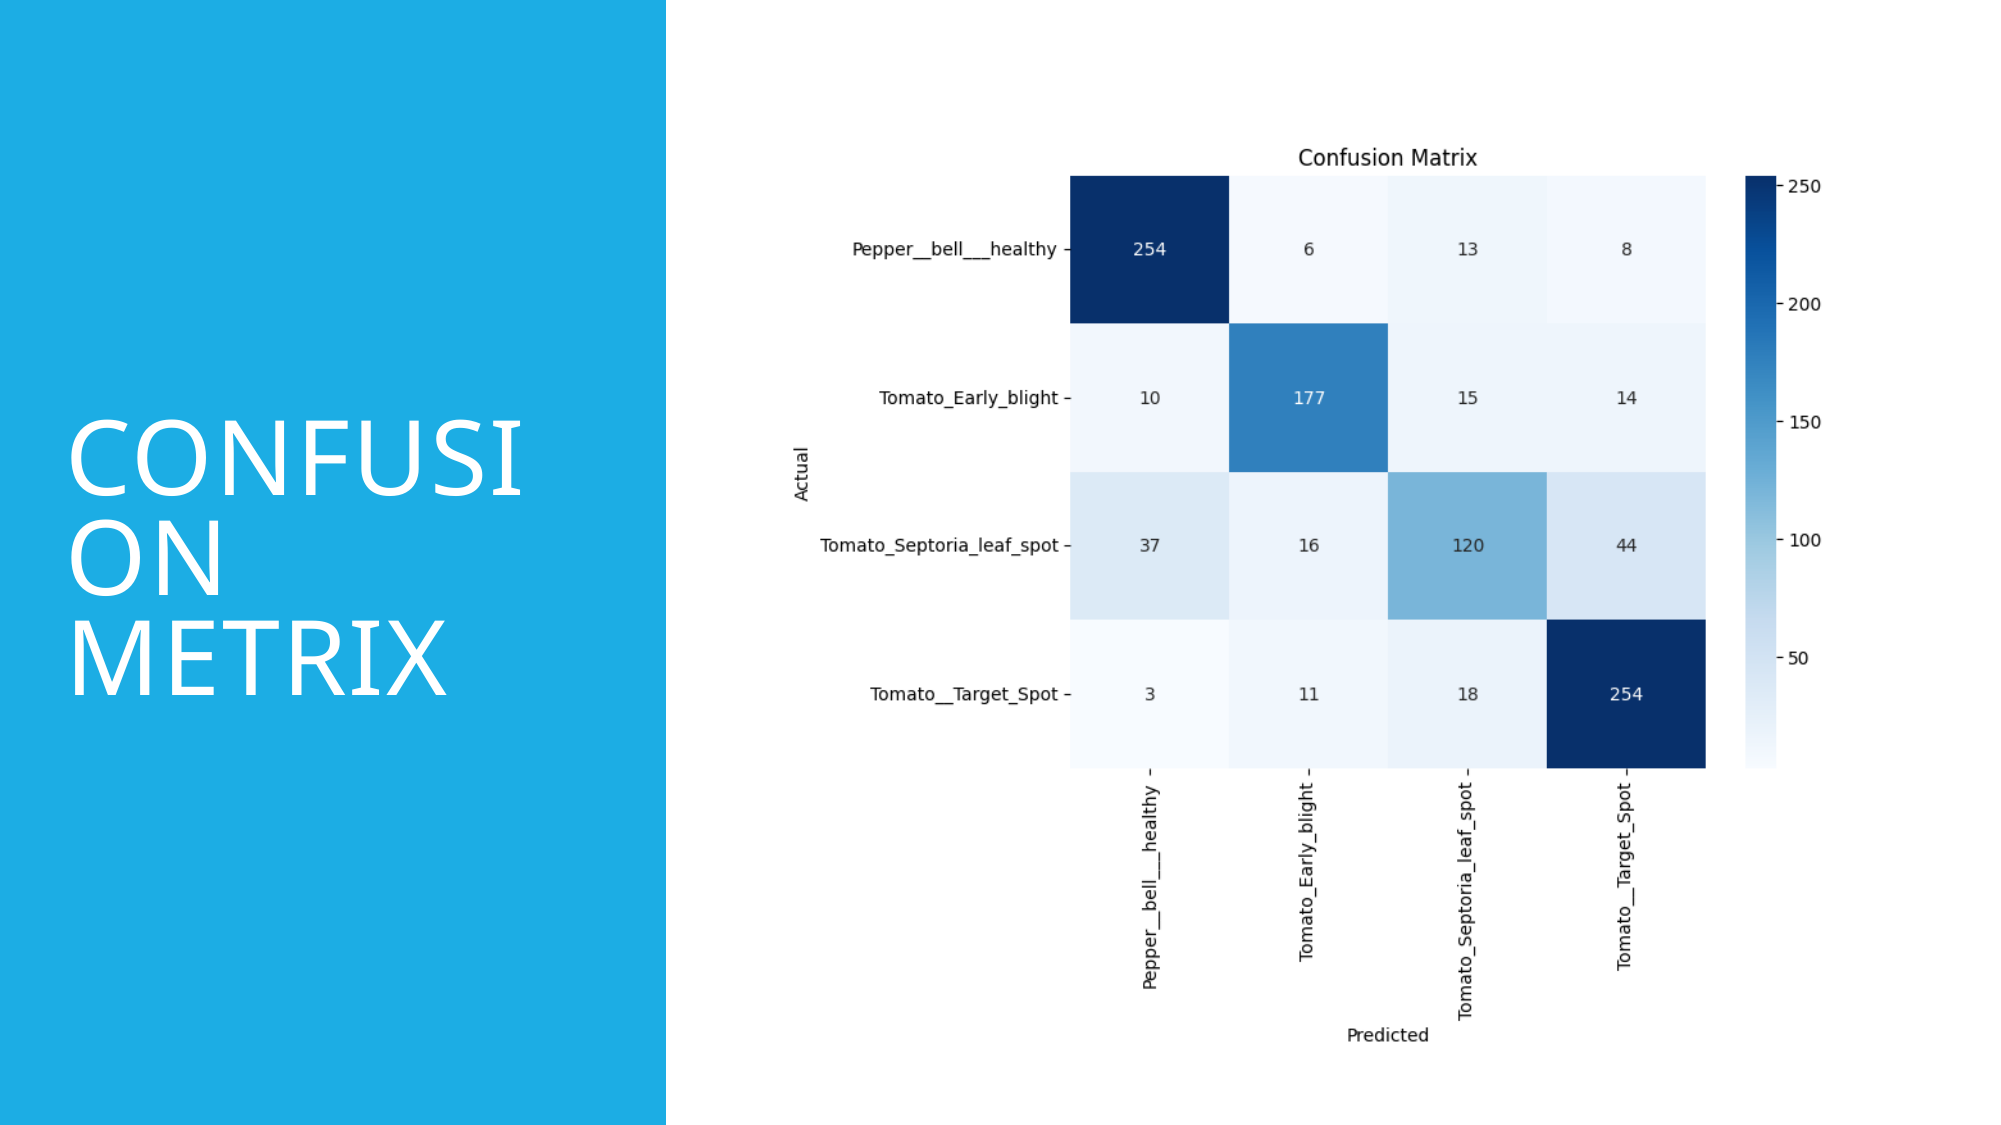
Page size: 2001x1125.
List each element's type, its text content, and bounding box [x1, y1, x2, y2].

picture [781, 135, 1834, 1057]
title Confusion Metrix [50, 104, 614, 1026]
text_box [0, 0, 667, 1125]
